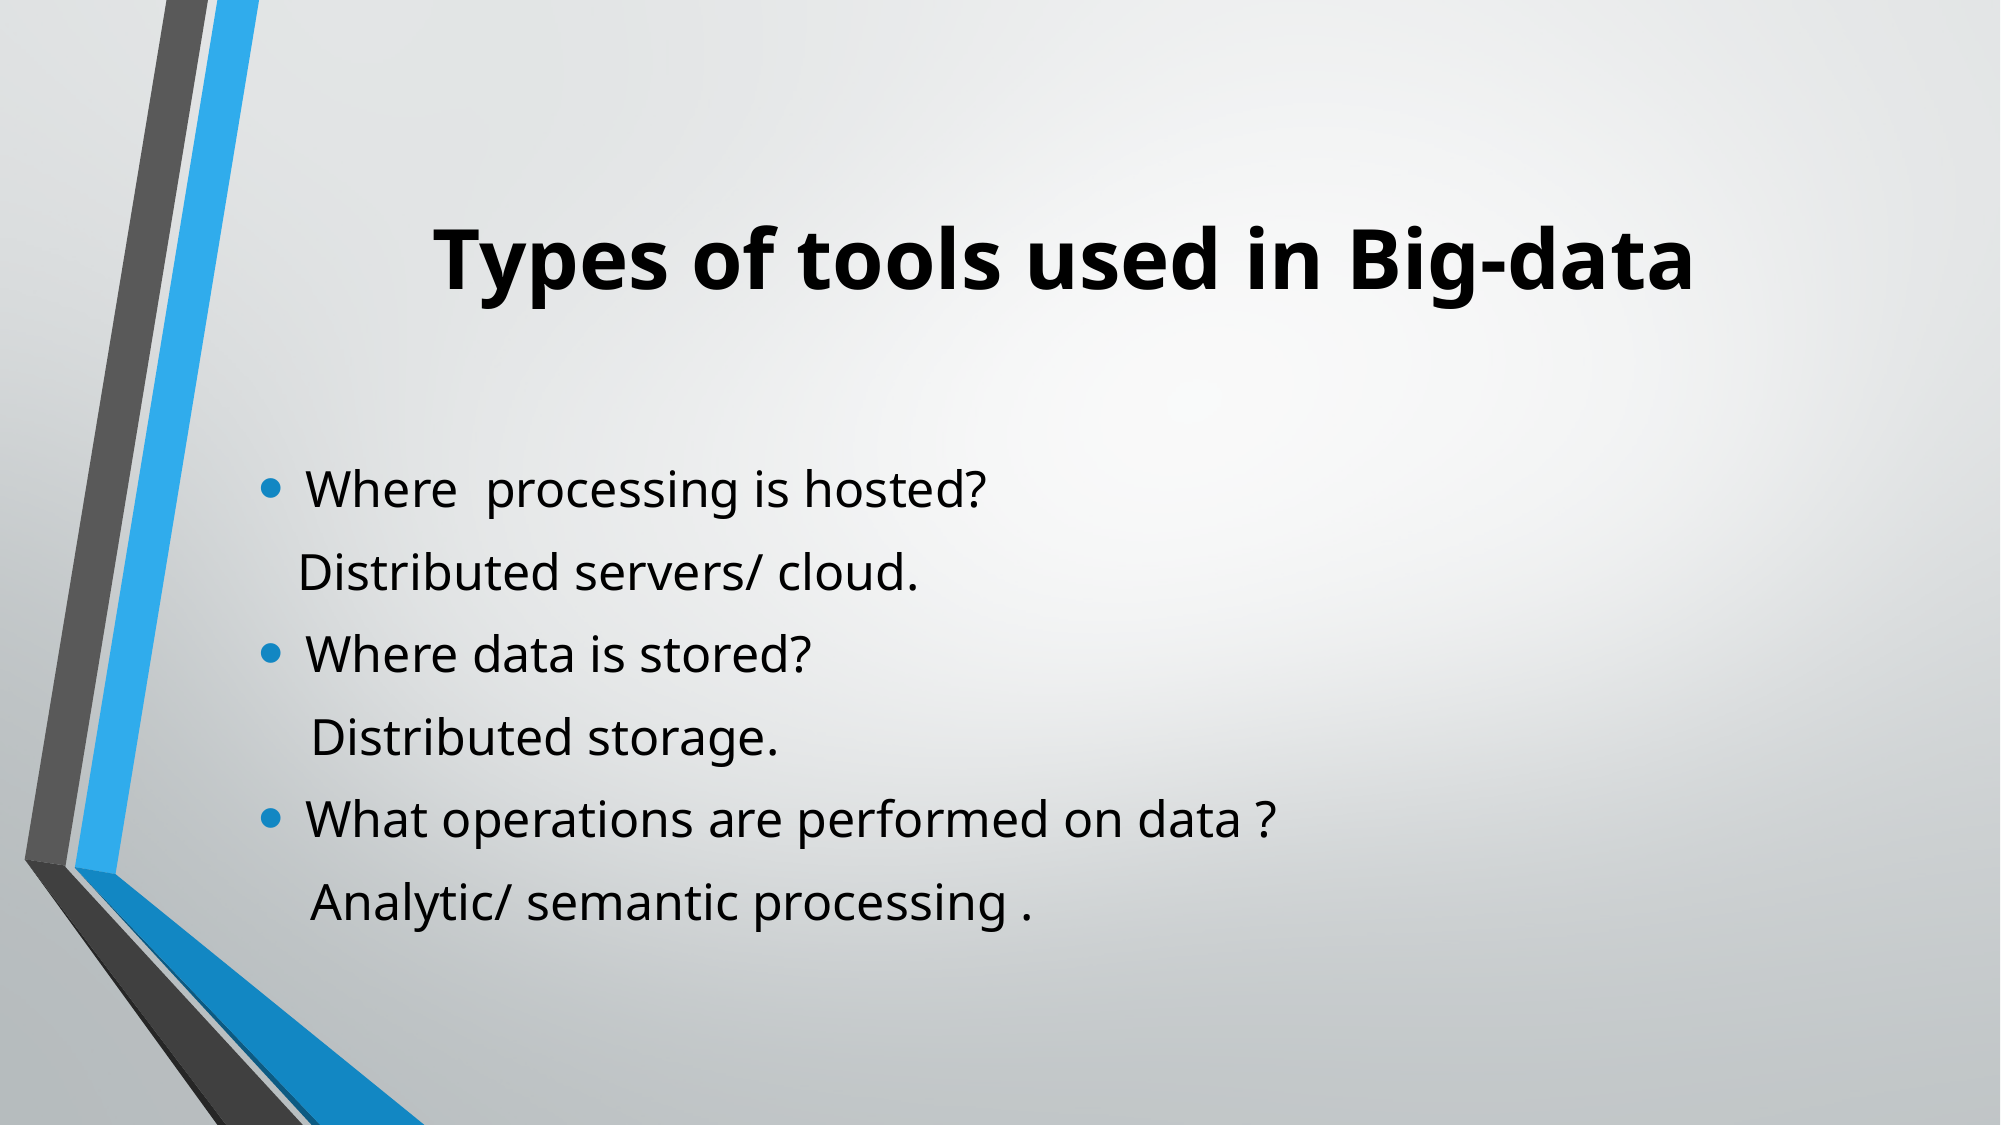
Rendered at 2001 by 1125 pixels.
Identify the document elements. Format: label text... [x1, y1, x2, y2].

list Where processing is hosted? Distributed servers/ cloud. Where data is stored? Distributed storage. What operations are performed on data ? Analytic/ semantic processing . [243, 437, 1887, 950]
title Types of tools used in Big-data [243, 112, 1887, 400]
